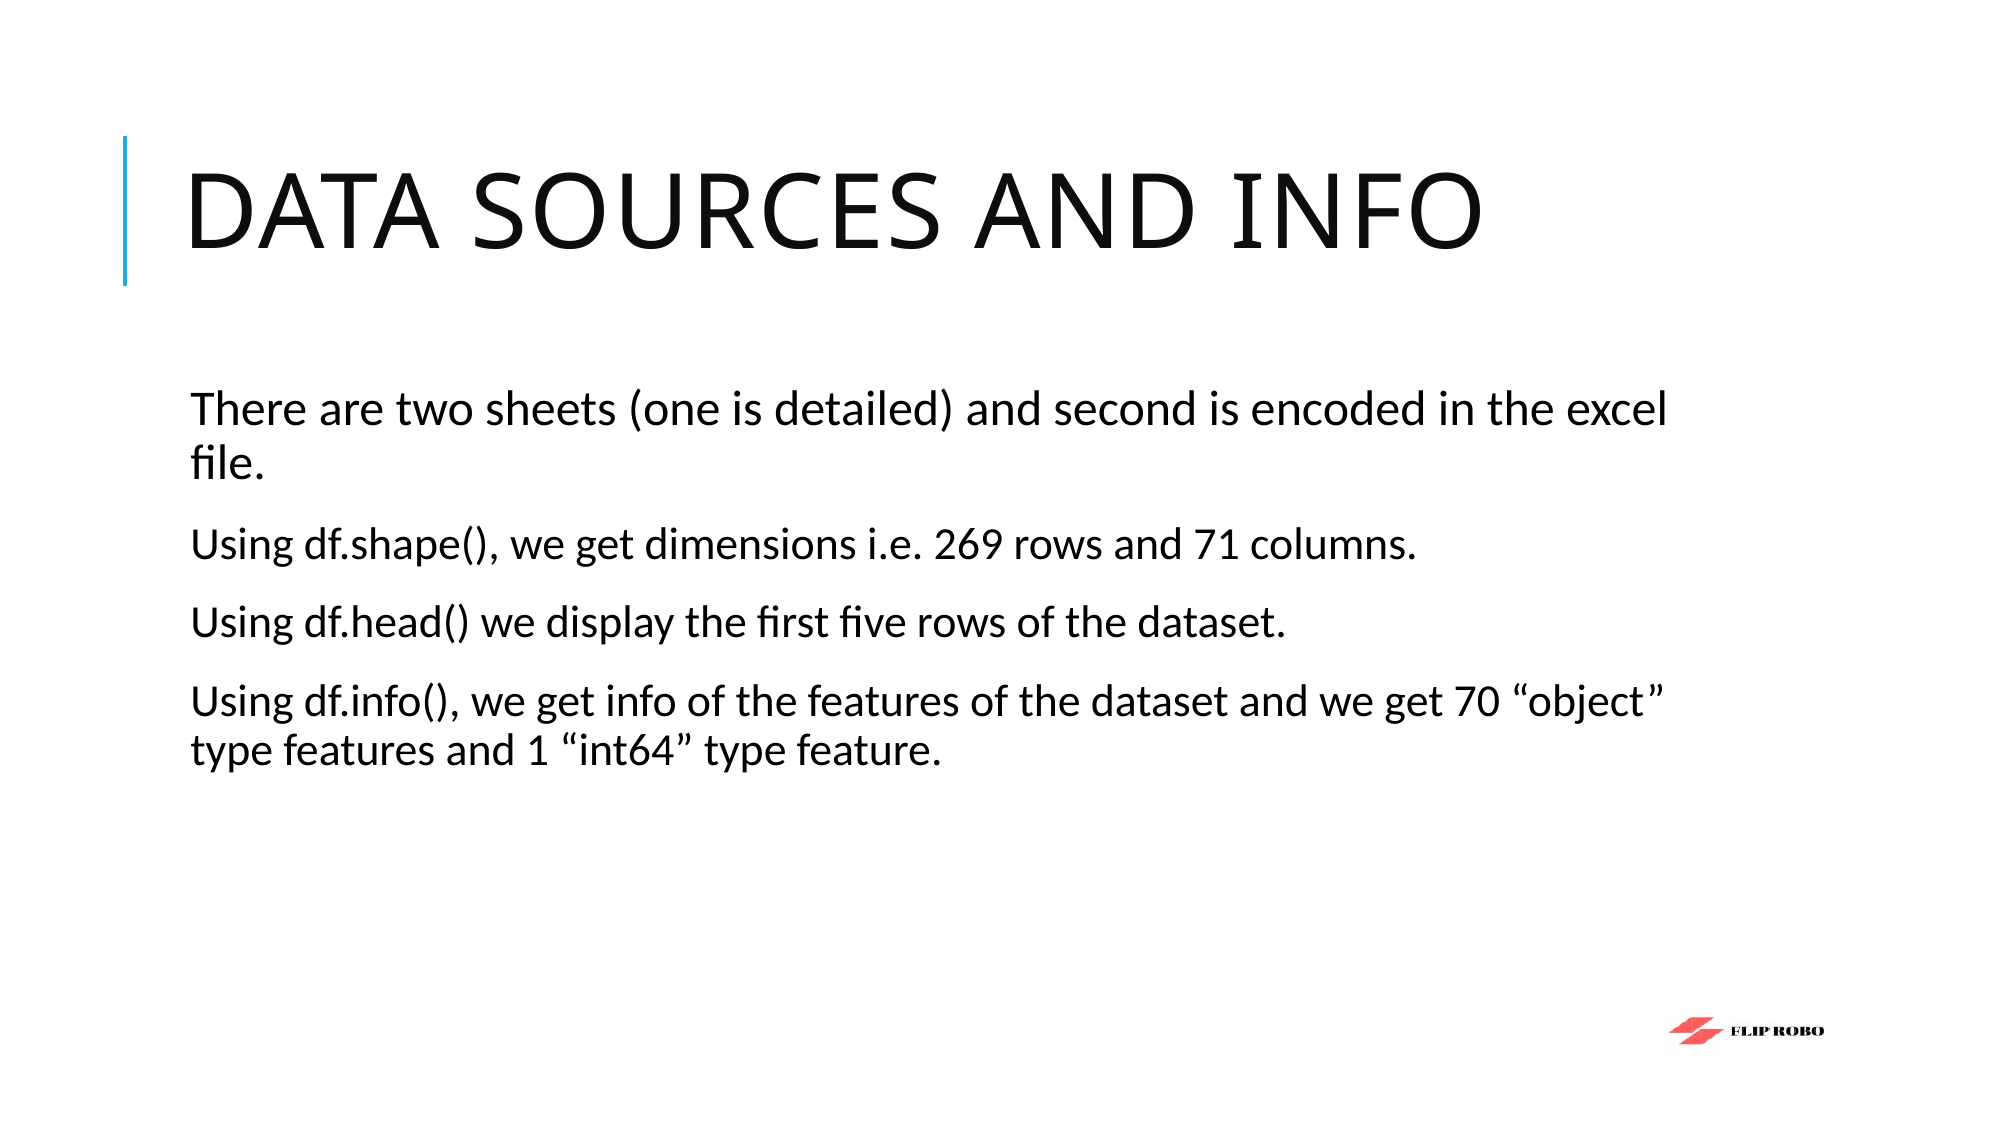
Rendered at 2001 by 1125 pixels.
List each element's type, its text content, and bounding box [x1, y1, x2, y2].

title Data sources and info [168, 96, 1763, 342]
list There are two sheets (one is detailed) and second is encoded in the excel file. Using df.shape(), we get dimensions i.e. 269 rows and 71 columns. Using df.head() we display the first five rows of the dataset. Using df.info(), we get info of the features of the dataset and we get 70 “object” type features and 1 “int64” type feature. [168, 375, 1763, 1035]
picture [1645, 946, 1881, 1114]
